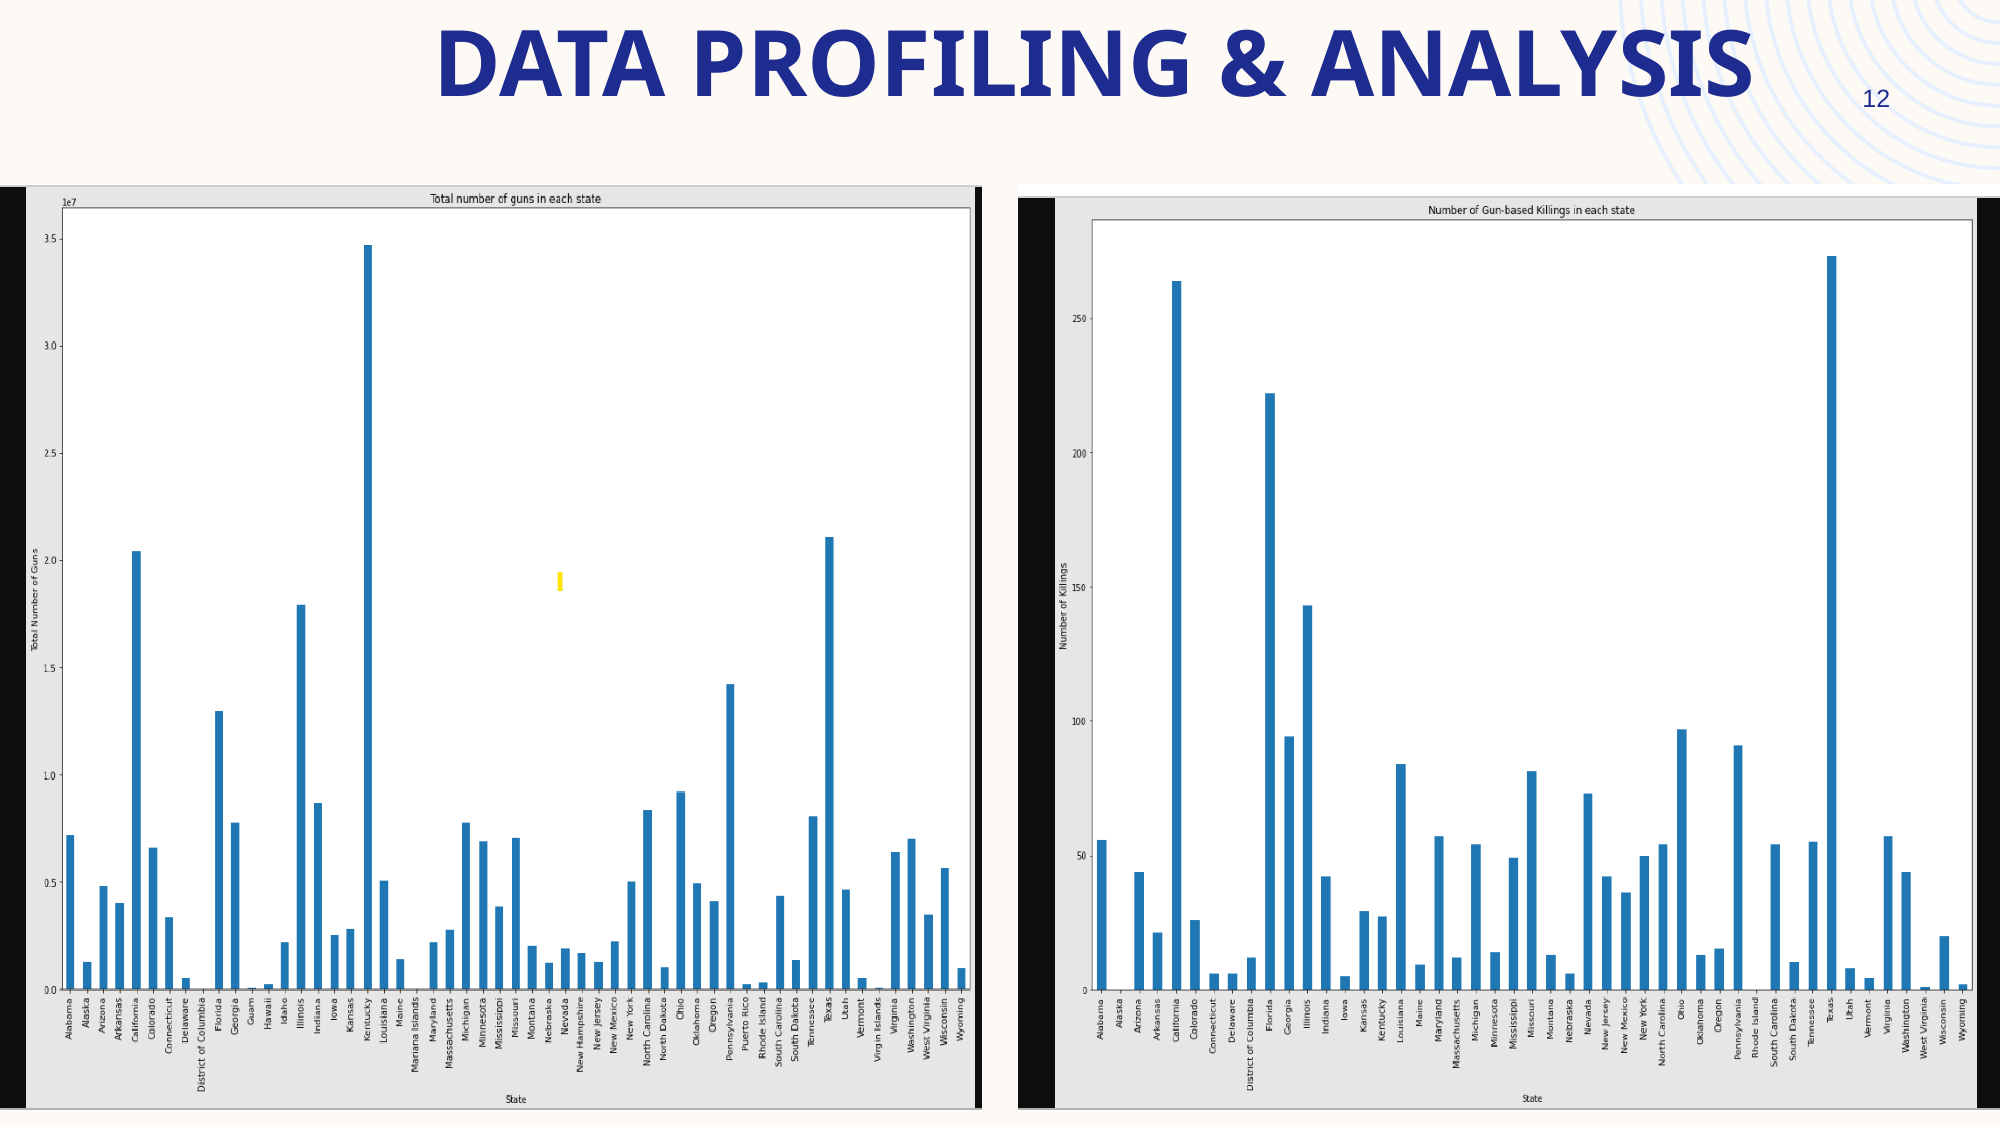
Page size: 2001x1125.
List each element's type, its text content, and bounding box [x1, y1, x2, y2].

picture [1018, 184, 2000, 1110]
slide_number 12 [1795, 75, 1958, 120]
title Data profiling & analysis [219, 0, 1970, 124]
picture [0, 184, 982, 1110]
